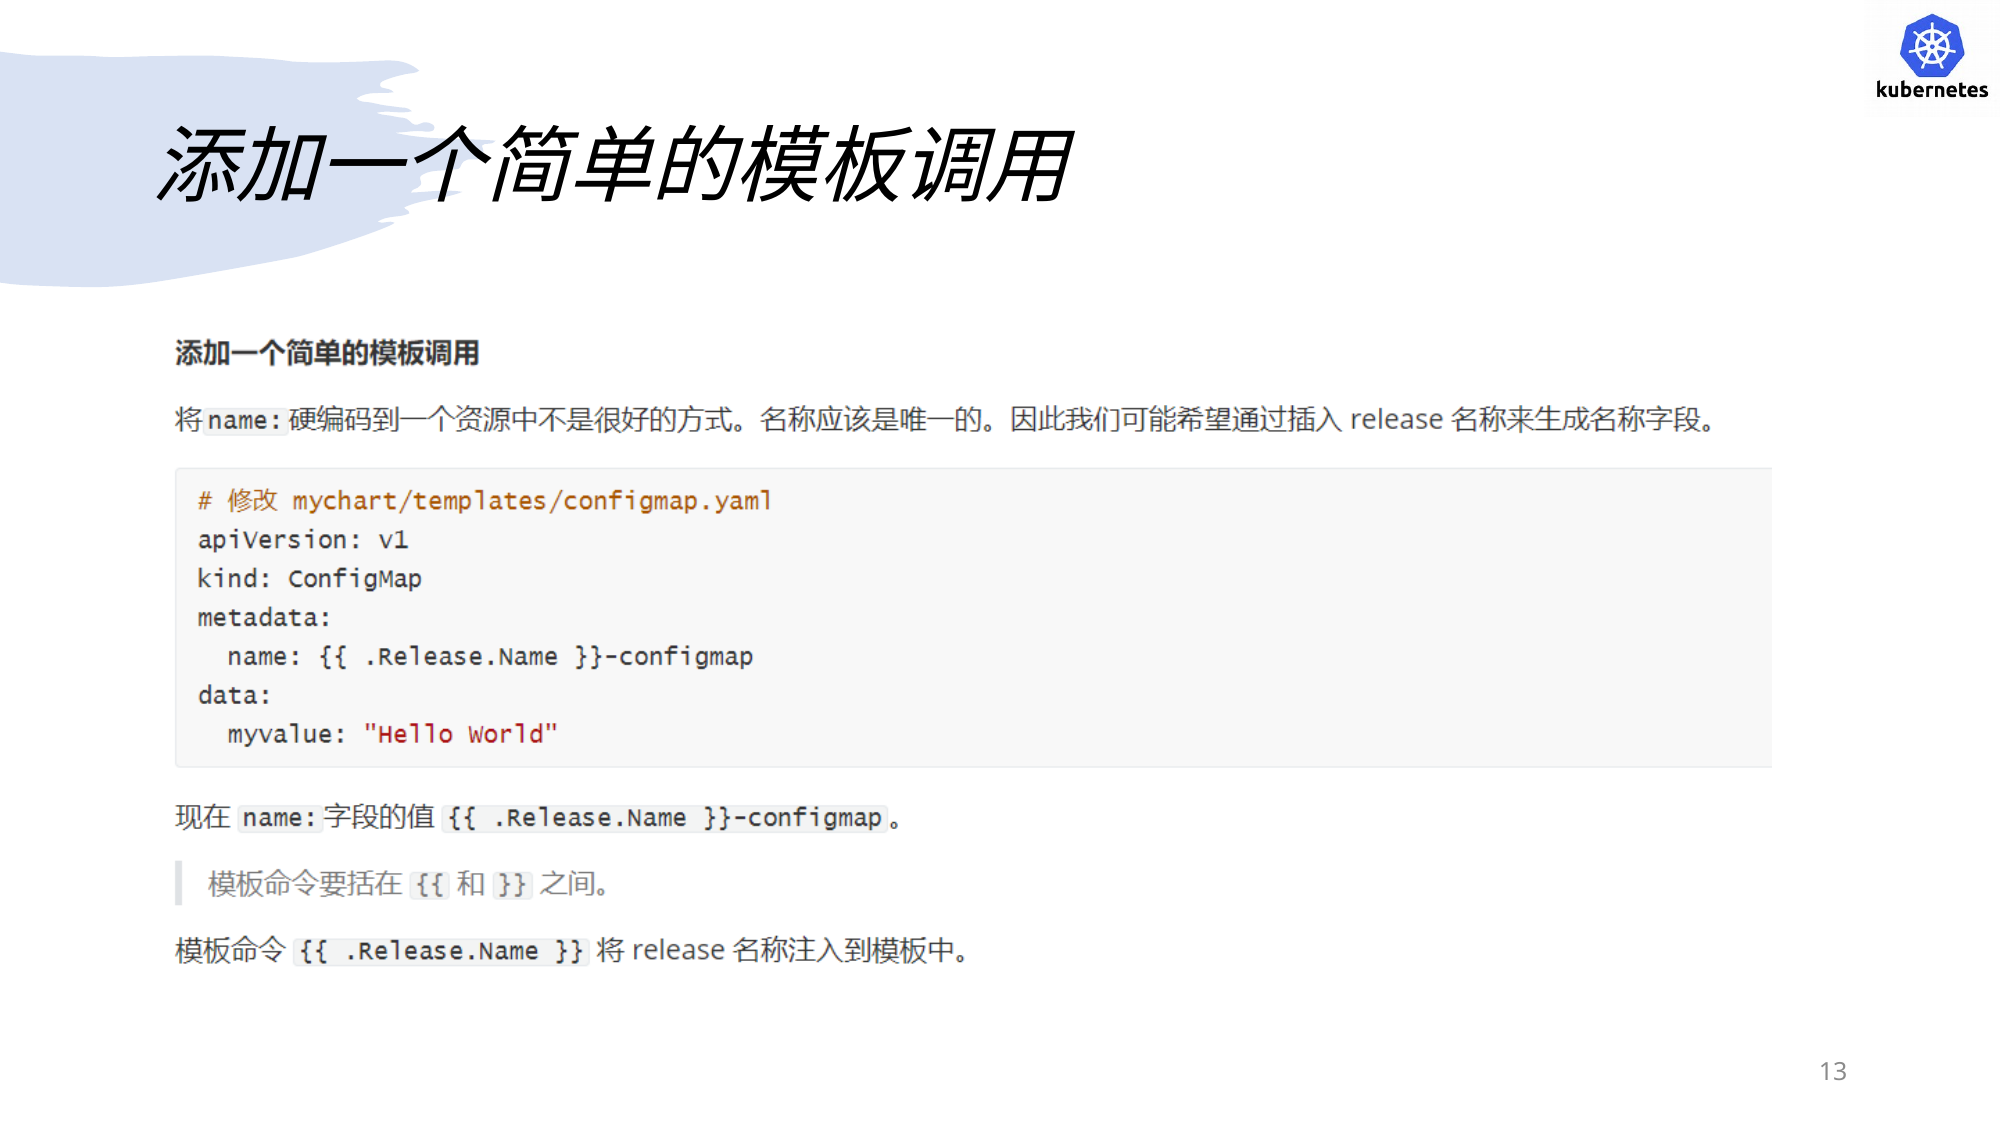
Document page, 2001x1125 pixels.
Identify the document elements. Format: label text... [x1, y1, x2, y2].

picture [1864, 0, 2000, 117]
title 添加一个简单的模板调用 [137, 59, 1863, 278]
slide_number 13 [1412, 1042, 1863, 1103]
picture [160, 329, 1772, 979]
